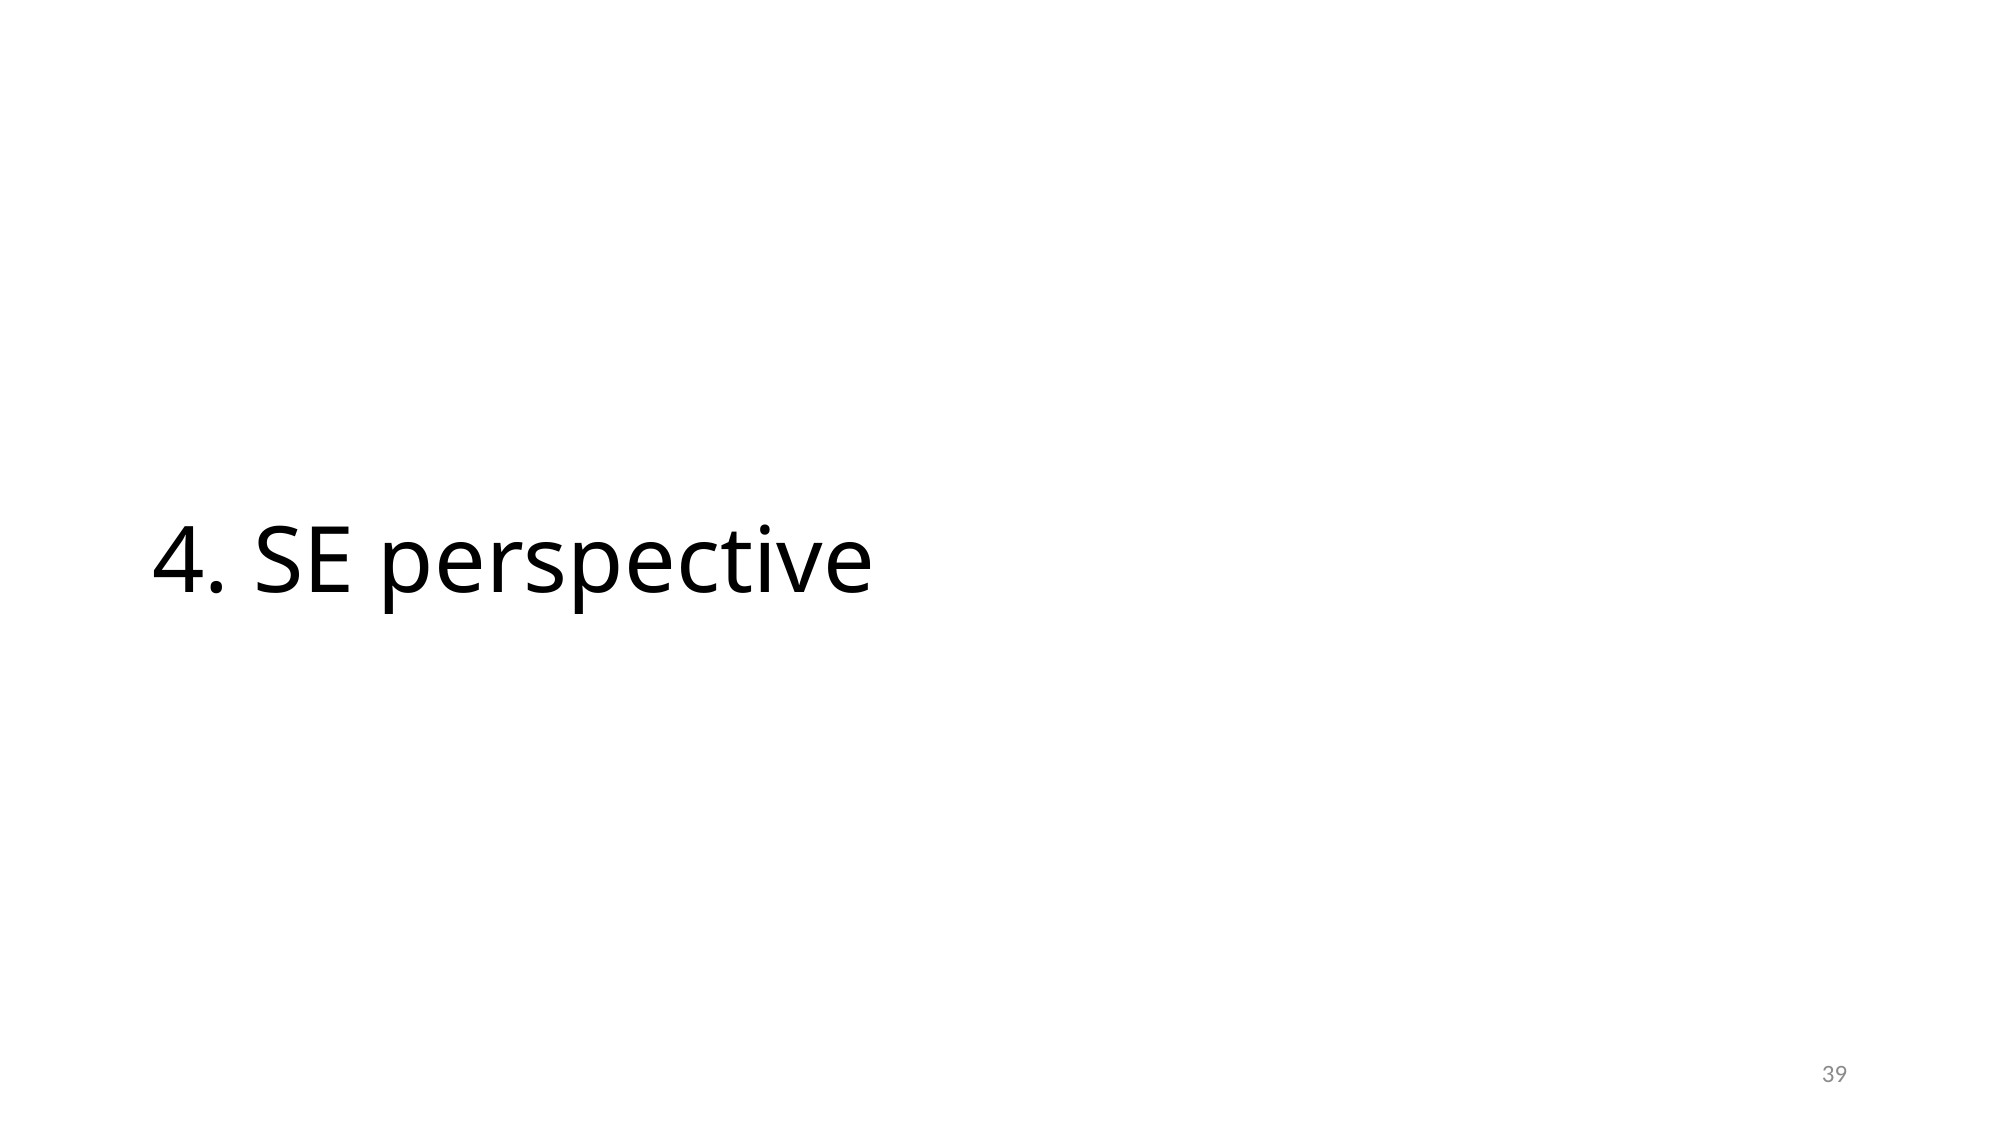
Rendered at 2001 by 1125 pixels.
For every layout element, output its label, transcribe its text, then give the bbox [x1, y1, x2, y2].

slide_number 39 [1412, 1042, 1863, 1103]
title 4. SE perspective [137, 453, 1863, 672]
